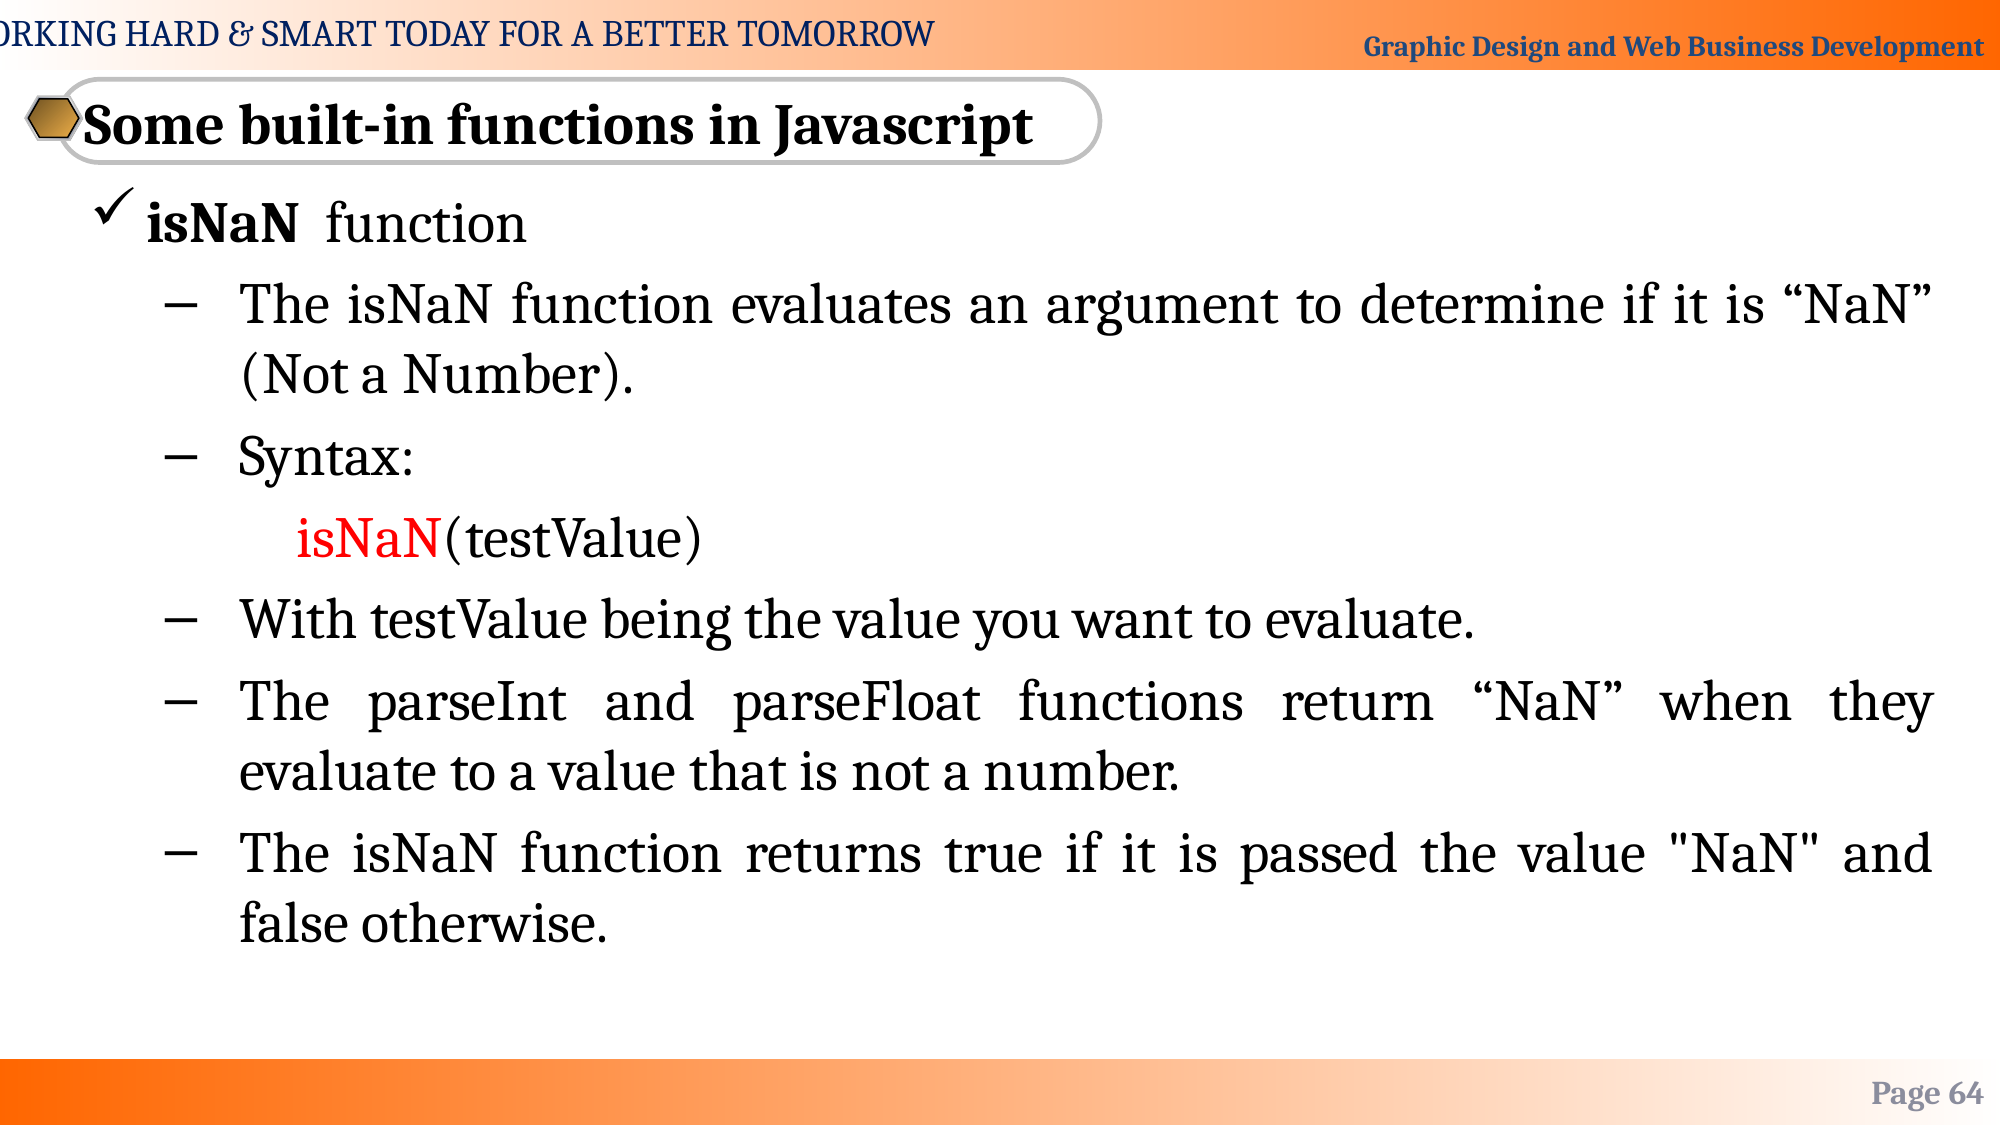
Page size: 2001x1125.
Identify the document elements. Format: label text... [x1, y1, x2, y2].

slide_number Page 2 [1609, 0, 1613, 36]
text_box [24, 78, 1101, 163]
text_box isNaN function The isNaN function evaluates an argument to determine if it is “NaN” (Not a Number). Syntax: isNaN(testValue) With testValue being the value you want to evaluate. The parseInt and parseFloat functions return “NaN” when they evaluate to a value that is not a number. The isNaN function returns true if it is passed the value "NaN" and false otherwise. [74, 176, 1950, 1038]
slide_number Page 64 [1533, 1060, 2000, 1121]
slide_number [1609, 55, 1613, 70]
